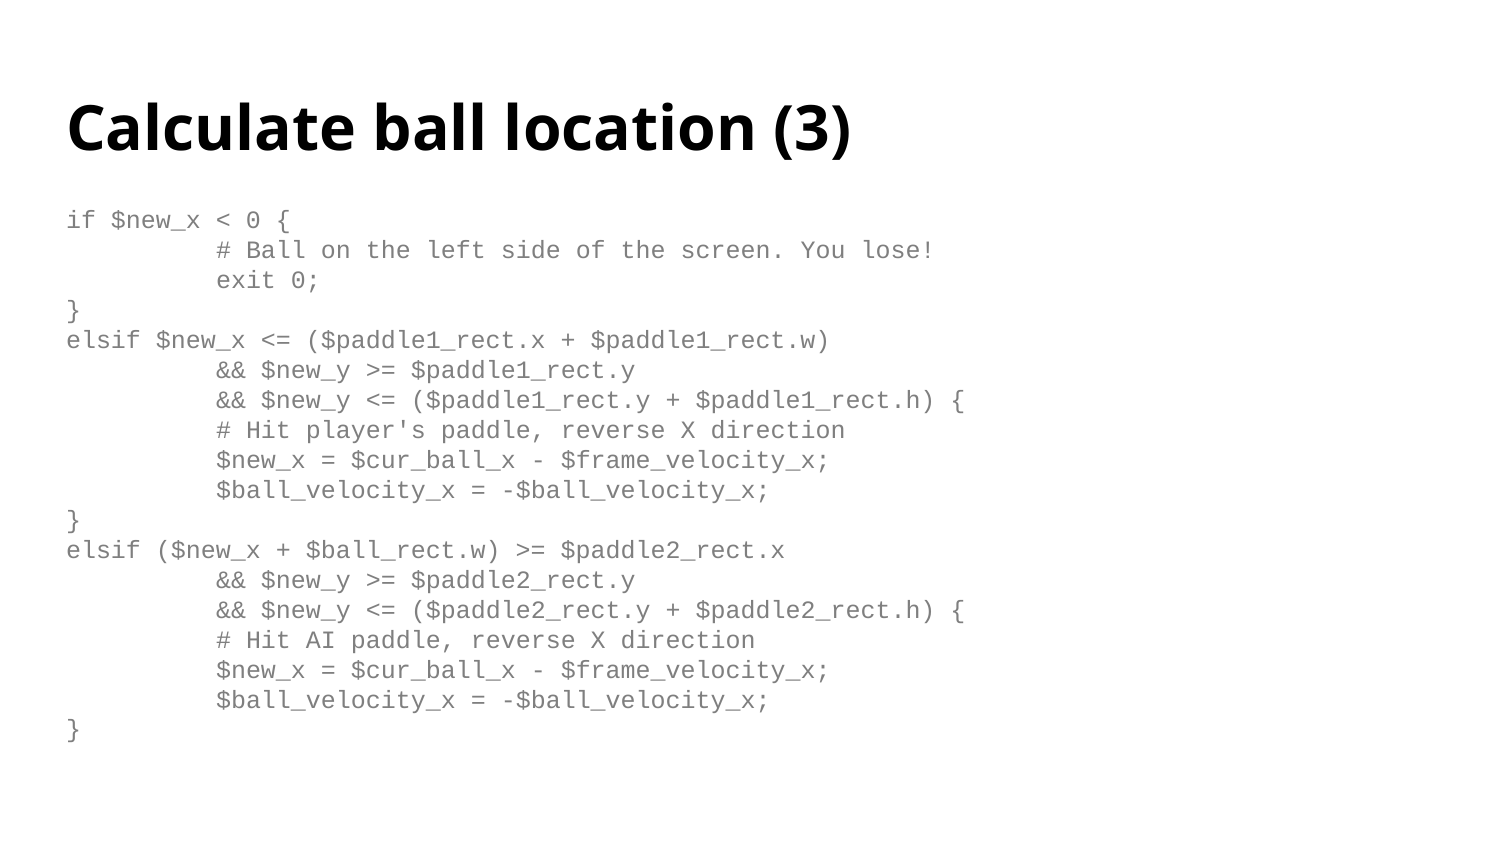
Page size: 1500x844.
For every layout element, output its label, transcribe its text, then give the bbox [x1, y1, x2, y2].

list if $new_x < 0 { # Ball on the left side of the screen. You lose! exit 0; } elsif $new_x <= ($paddle1_rect.x + $paddle1_rect.w) && $new_y >= $paddle1_rect.y && $new_y <= ($paddle1_rect.y + $paddle1_rect.h) { # Hit player's paddle, reverse X direction $new_x = $cur_ball_x - $frame_velocity_x; $ball_velocity_x = -$ball_velocity_x; } elsif ($new_x + $ball_rect.w) >= $paddle2_rect.x && $new_y >= $paddle2_rect.y && $new_y <= ($paddle2_rect.y + $paddle2_rect.h) { # Hit AI paddle, reverse X direction $new_x = $cur_ball_x - $frame_velocity_x; $ball_velocity_x = -$ball_velocity_x; } [51, 189, 1449, 750]
title Calculate ball location (3) [51, 72, 1449, 176]
